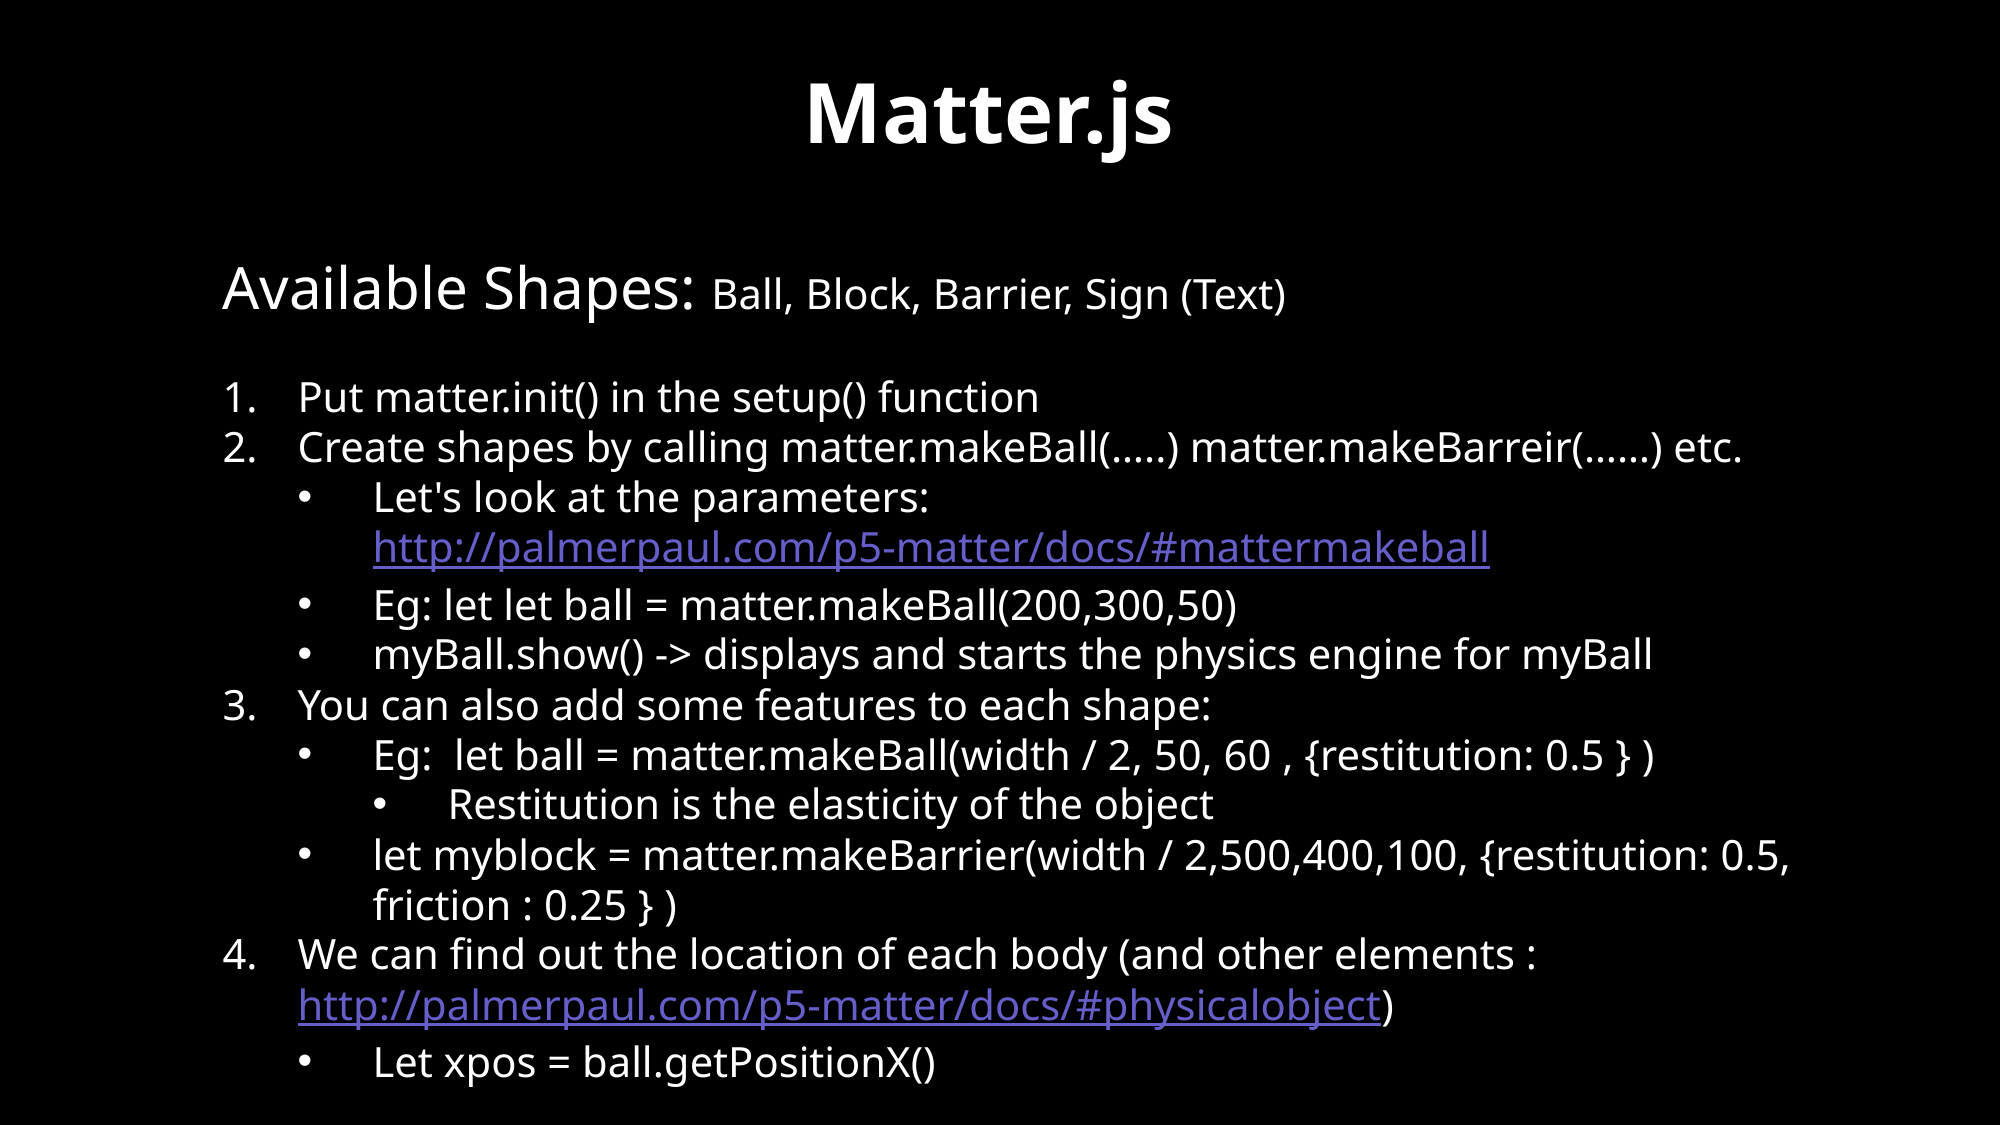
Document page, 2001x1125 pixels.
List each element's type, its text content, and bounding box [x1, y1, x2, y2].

text_box Available Shapes: Ball, Block, Barrier, Sign (Text) Put matter.init() in the setup() function Create shapes by calling matter.makeBall(…..) matter.makeBarreir(……) etc. Let's look at the parameters: http://palmerpaul.com/p5-matter/docs/#mattermakeball Eg: let let ball = matter.makeBall(200,300,50) myBall.show() -> displays and starts the physics engine for myBall You can also add some features to each shape: Eg: let ball = matter.makeBall(width / 2, 50, 60 , {restitution: 0.5 } ) Restitution is the elasticity of the object let myblock = matter.makeBarrier(width / 2,500,400,100, {restitution: 0.5, friction : 0.25 } ) We can find out the location of each body (and other elements : http://palmerpaul.com/p5-matter/docs/#physicalobject) Let xpos = ball.getPositionX() [207, 243, 1950, 1125]
text_box Matter.js [371, 53, 1629, 168]
